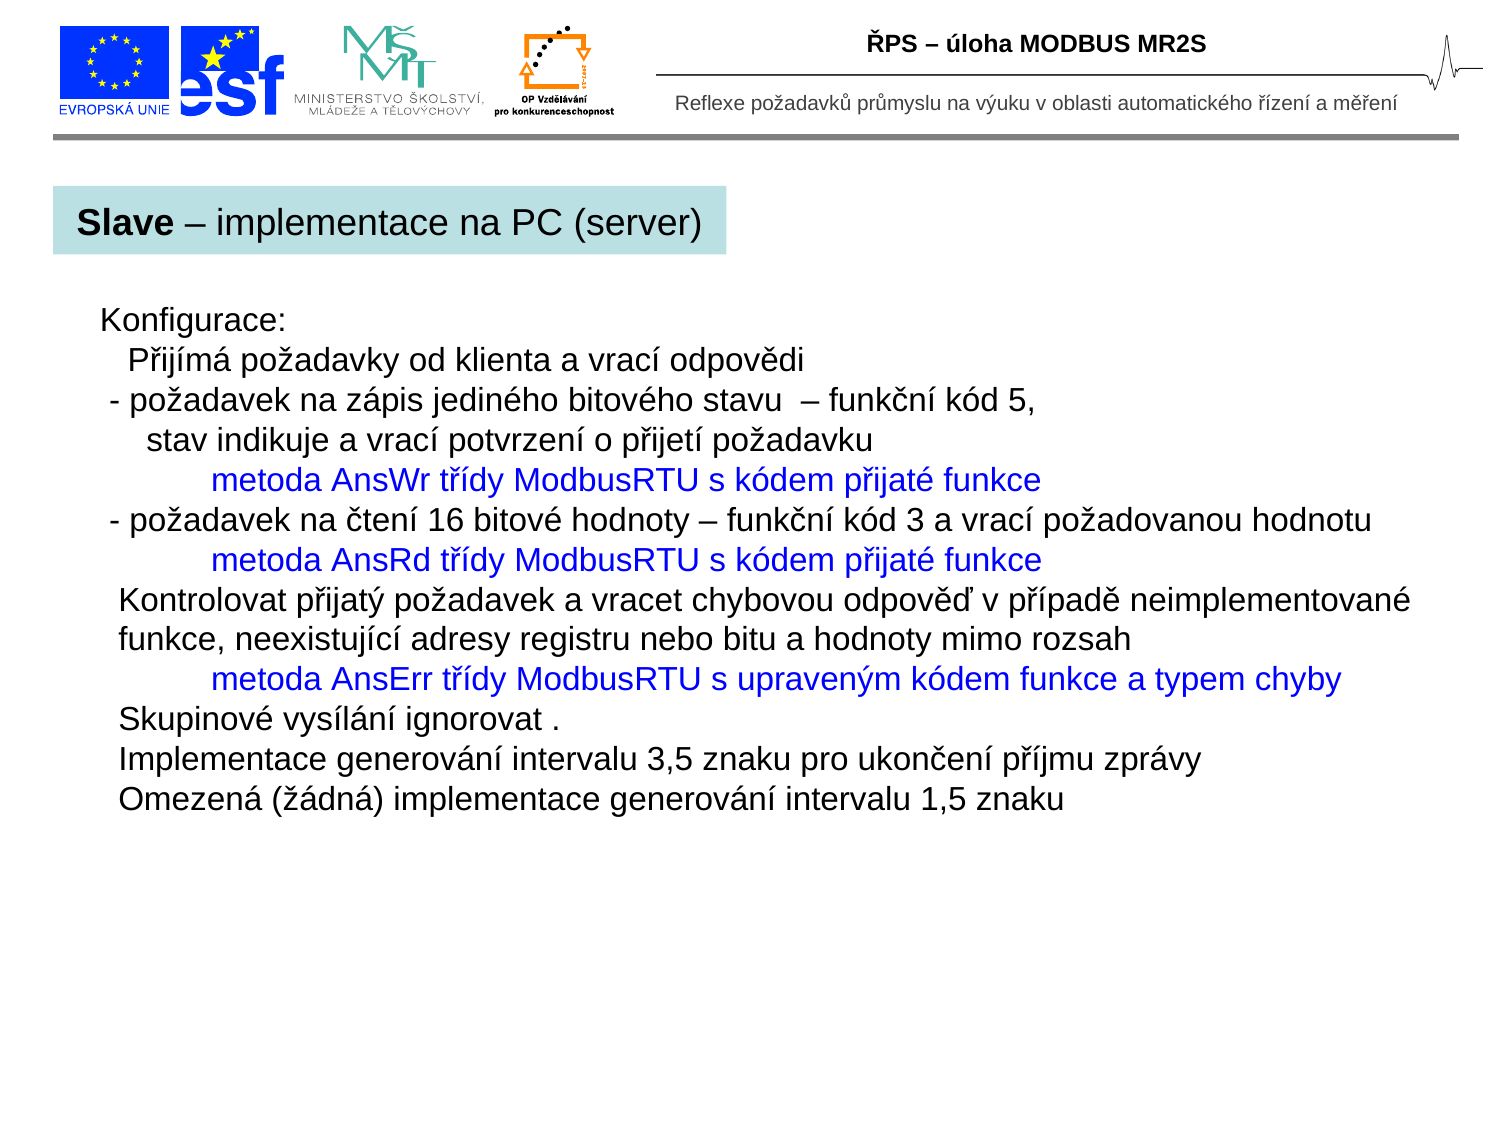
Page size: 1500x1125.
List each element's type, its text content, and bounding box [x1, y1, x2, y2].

text_box Konfigurace: Přijímá požadavky od klienta a vrací odpovědi - požadavek na zápis jediného bitového stavu – funkční kód 5, stav indikuje a vrací potvrzení o přijetí požadavku metoda AnsWr třídy ModbusRTU s kódem přijaté funkce - požadavek na čtení 16 bitové hodnoty – funkční kód 3 a vrací požadovanou hodnotu metoda AnsRd třídy ModbusRTU s kódem přijaté funkce Kontrolovat přijatý požadavek a vracet chybovou odpověď v případě neimplementované funkce, neexistující adresy registru nebo bitu a hodnoty mimo rozsah metoda AnsErr třídy ModbusRTU s upraveným kódem funkce a typem chyby Skupinové vysílání ignorovat . Implementace generování intervalu 3,5 znaku pro ukončení příjmu zprávy Omezená (žádná) implementace generování intervalu 1,5 znaku [85, 290, 1459, 825]
text_box Slave – implementace na PC (server) [53, 185, 727, 255]
text_box ŘPS – úloha MODBUS MR2S [644, 20, 1430, 68]
picture [656, 34, 1483, 91]
